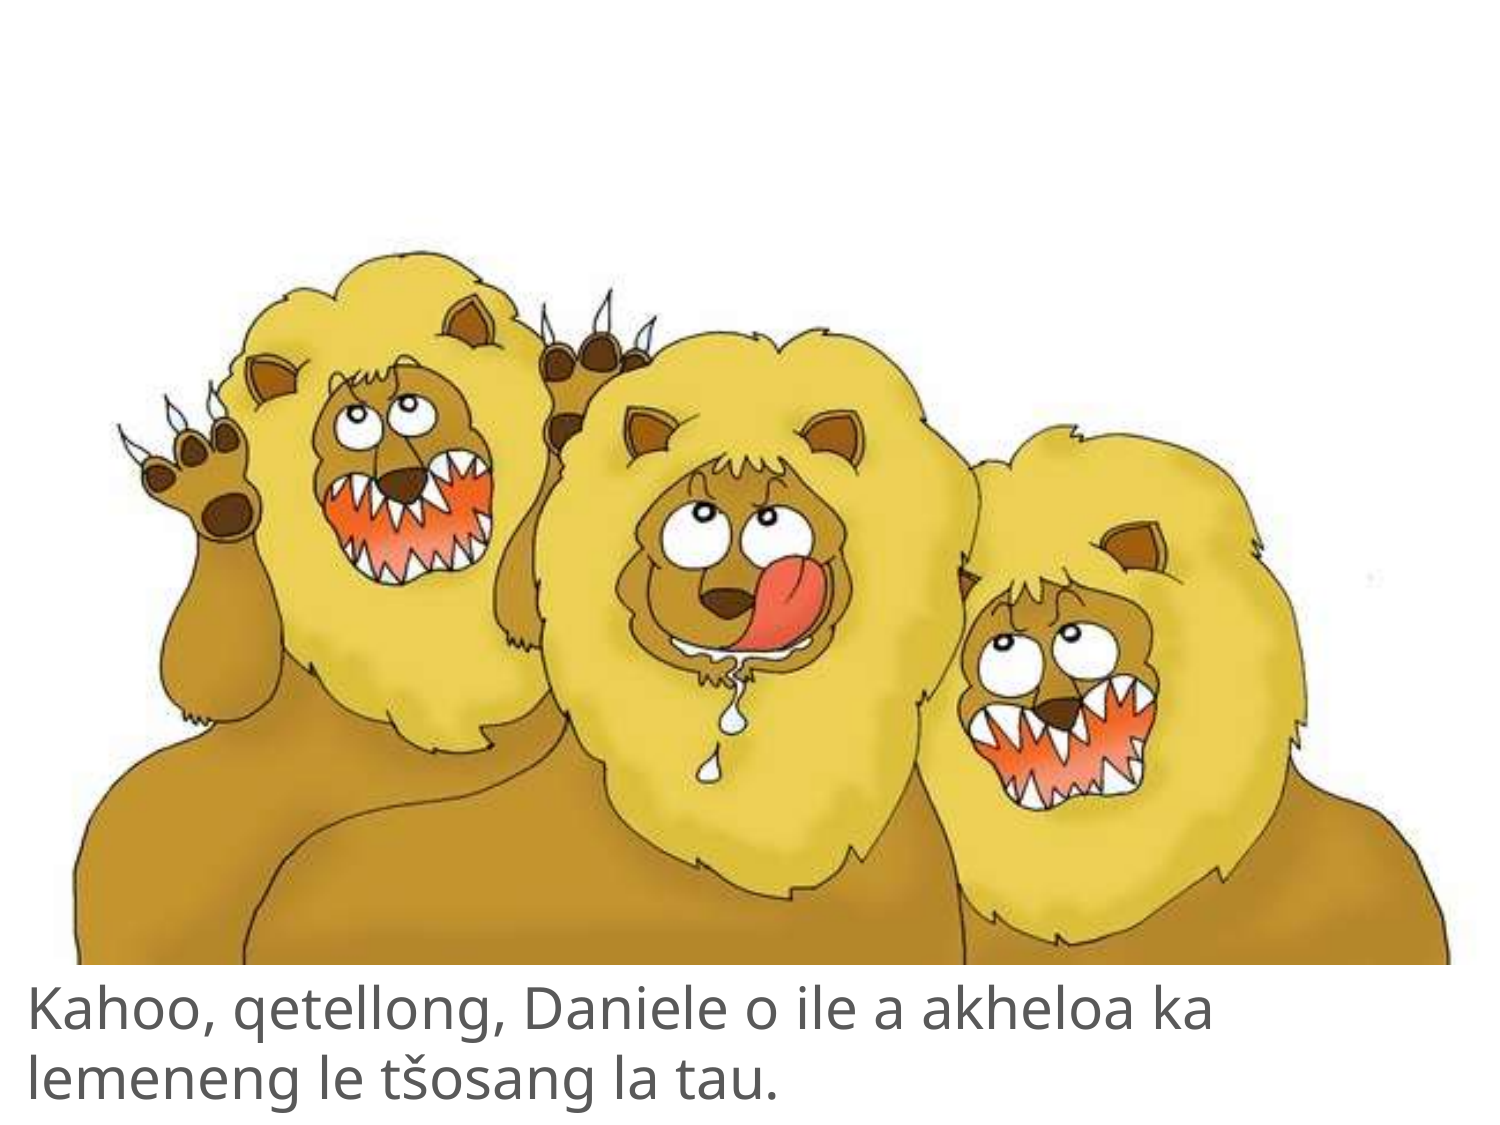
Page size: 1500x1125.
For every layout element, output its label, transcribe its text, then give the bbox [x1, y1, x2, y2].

text_box Kahoo, qetellong, Daniele o ile a akheloa ka lemeneng le tšosang la tau. [11, 973, 1498, 1119]
picture [0, 0, 1500, 965]
